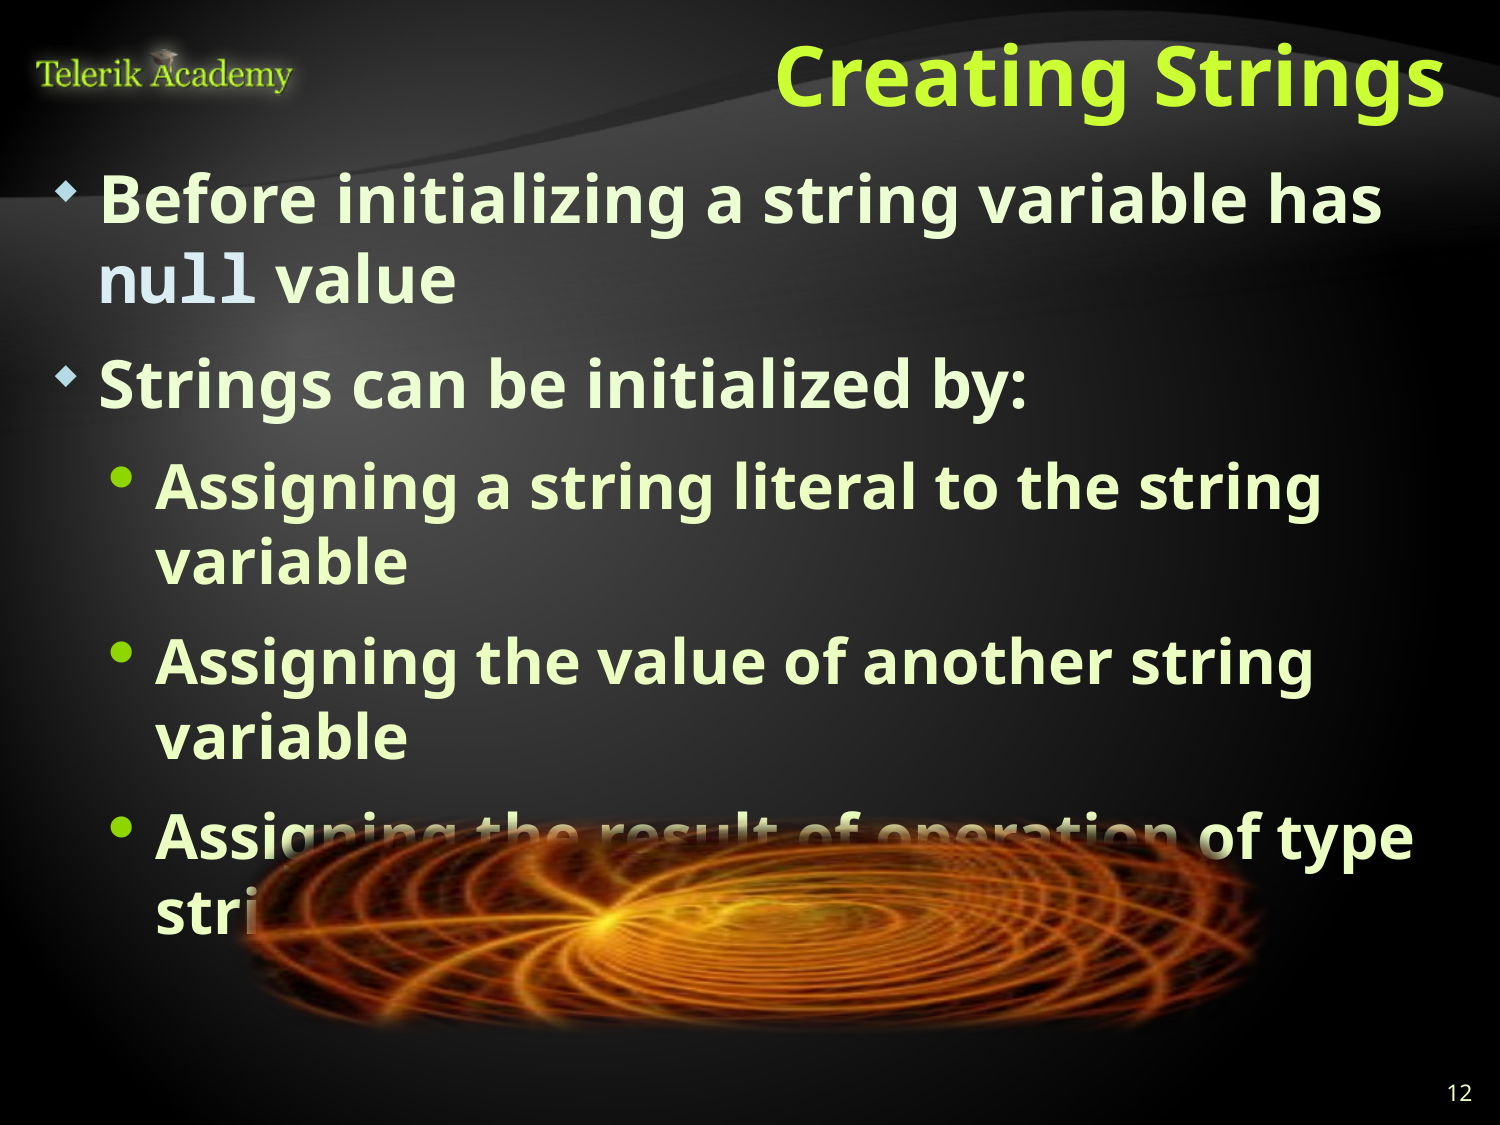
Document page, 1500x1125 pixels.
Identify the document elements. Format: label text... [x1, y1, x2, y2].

list Before initializing a string variable has null value Strings can be initialized by: Assigning a string literal to the string variable Assigning the value of another string variable Assigning the result of operation of type string [37, 149, 1463, 1100]
slide_number 12 [1412, 1074, 1488, 1113]
picture [0, 0, 1500, 1125]
title Creating Strings [300, 12, 1463, 149]
